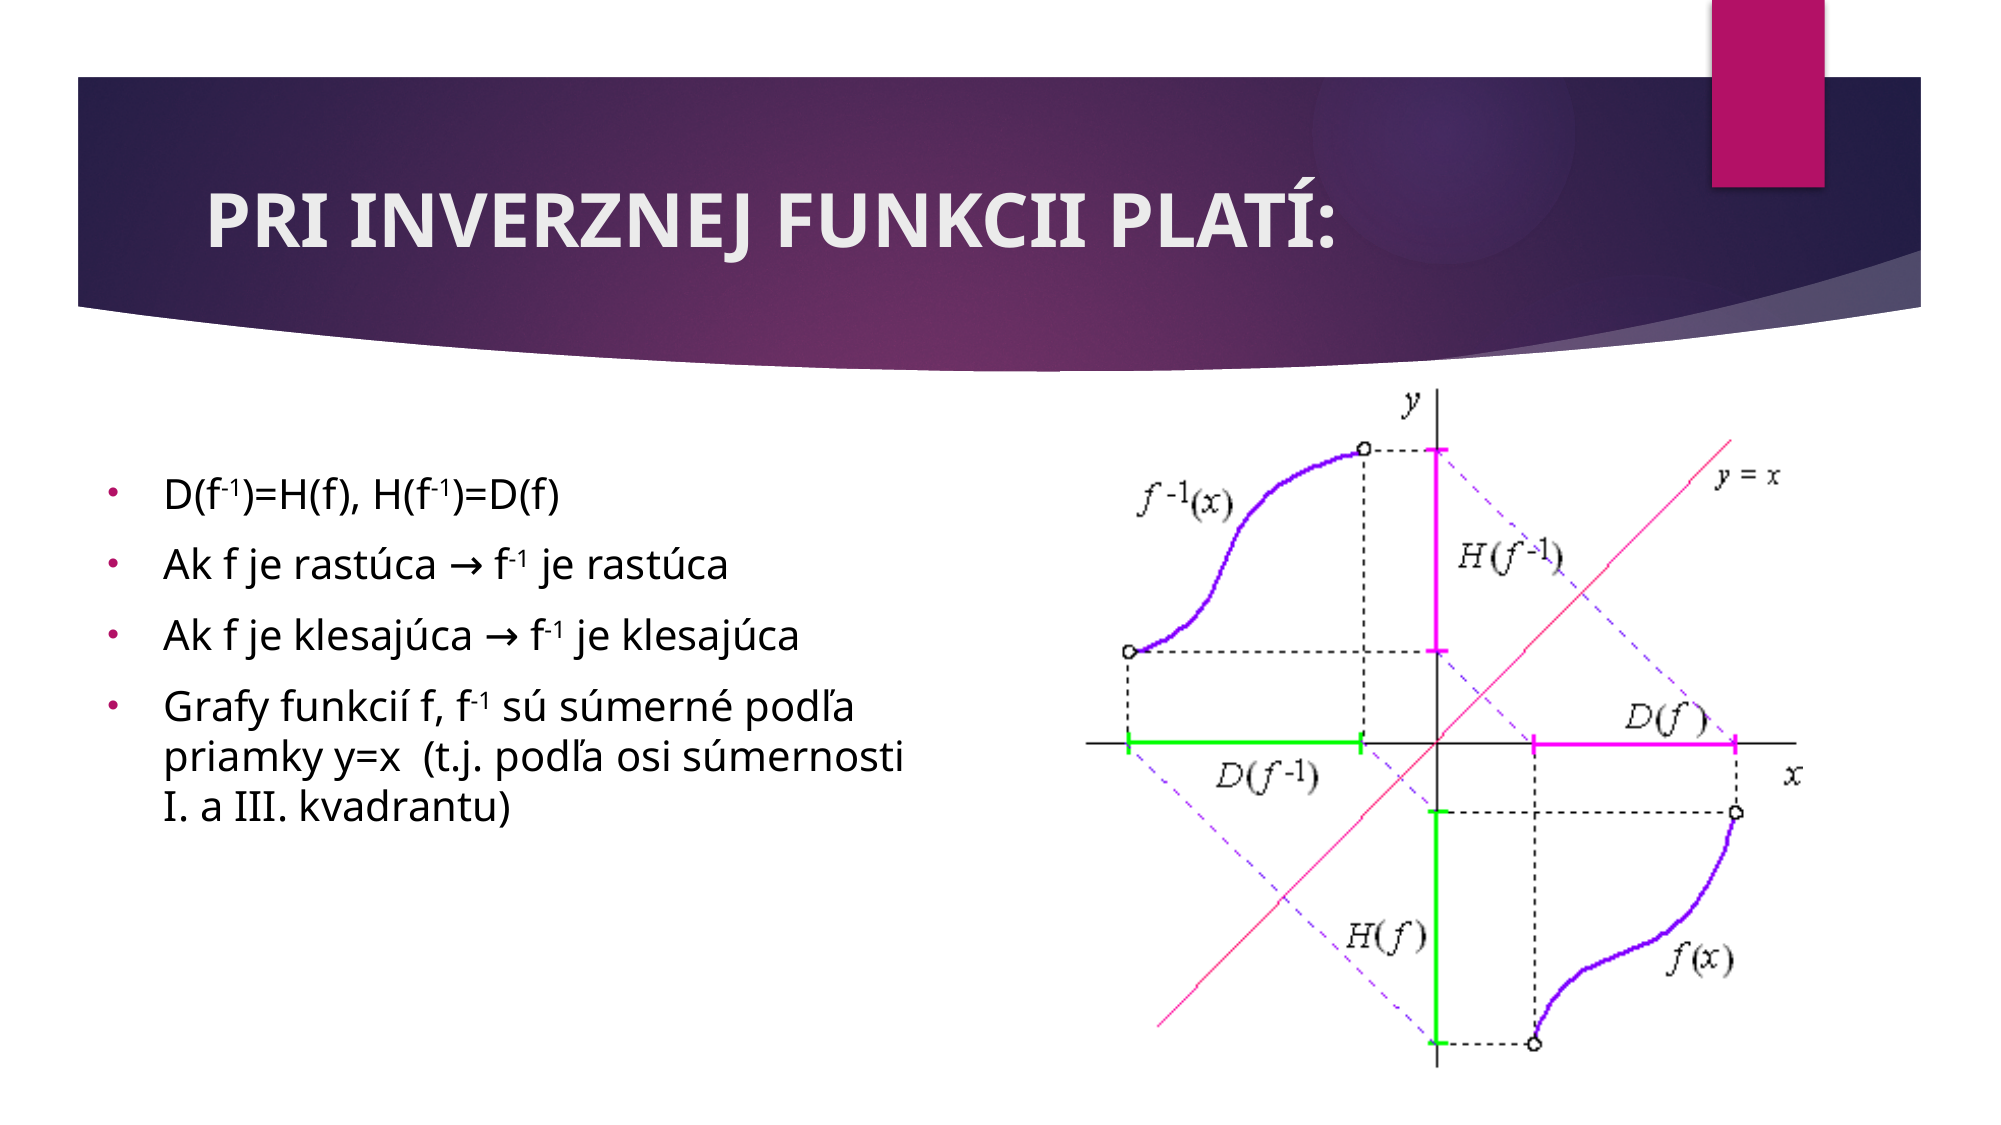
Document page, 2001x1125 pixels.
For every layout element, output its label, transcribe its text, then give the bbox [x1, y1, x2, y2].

title PRI INVERZNEJ FUNKCII PLATÍ: [189, 159, 1627, 276]
list D(f-1)=H(f), H(f-1)=D(f) Ak f je rastúca → f-1 je rastúca Ak f je klesajúca → f-1 je klesajúca Grafy funkcií f, f-1 sú súmerné podľa priamky y=x (t.j. podľa osi súmernosti I. a III. kvadrantu) [92, 459, 936, 863]
picture [1060, 371, 1803, 1125]
